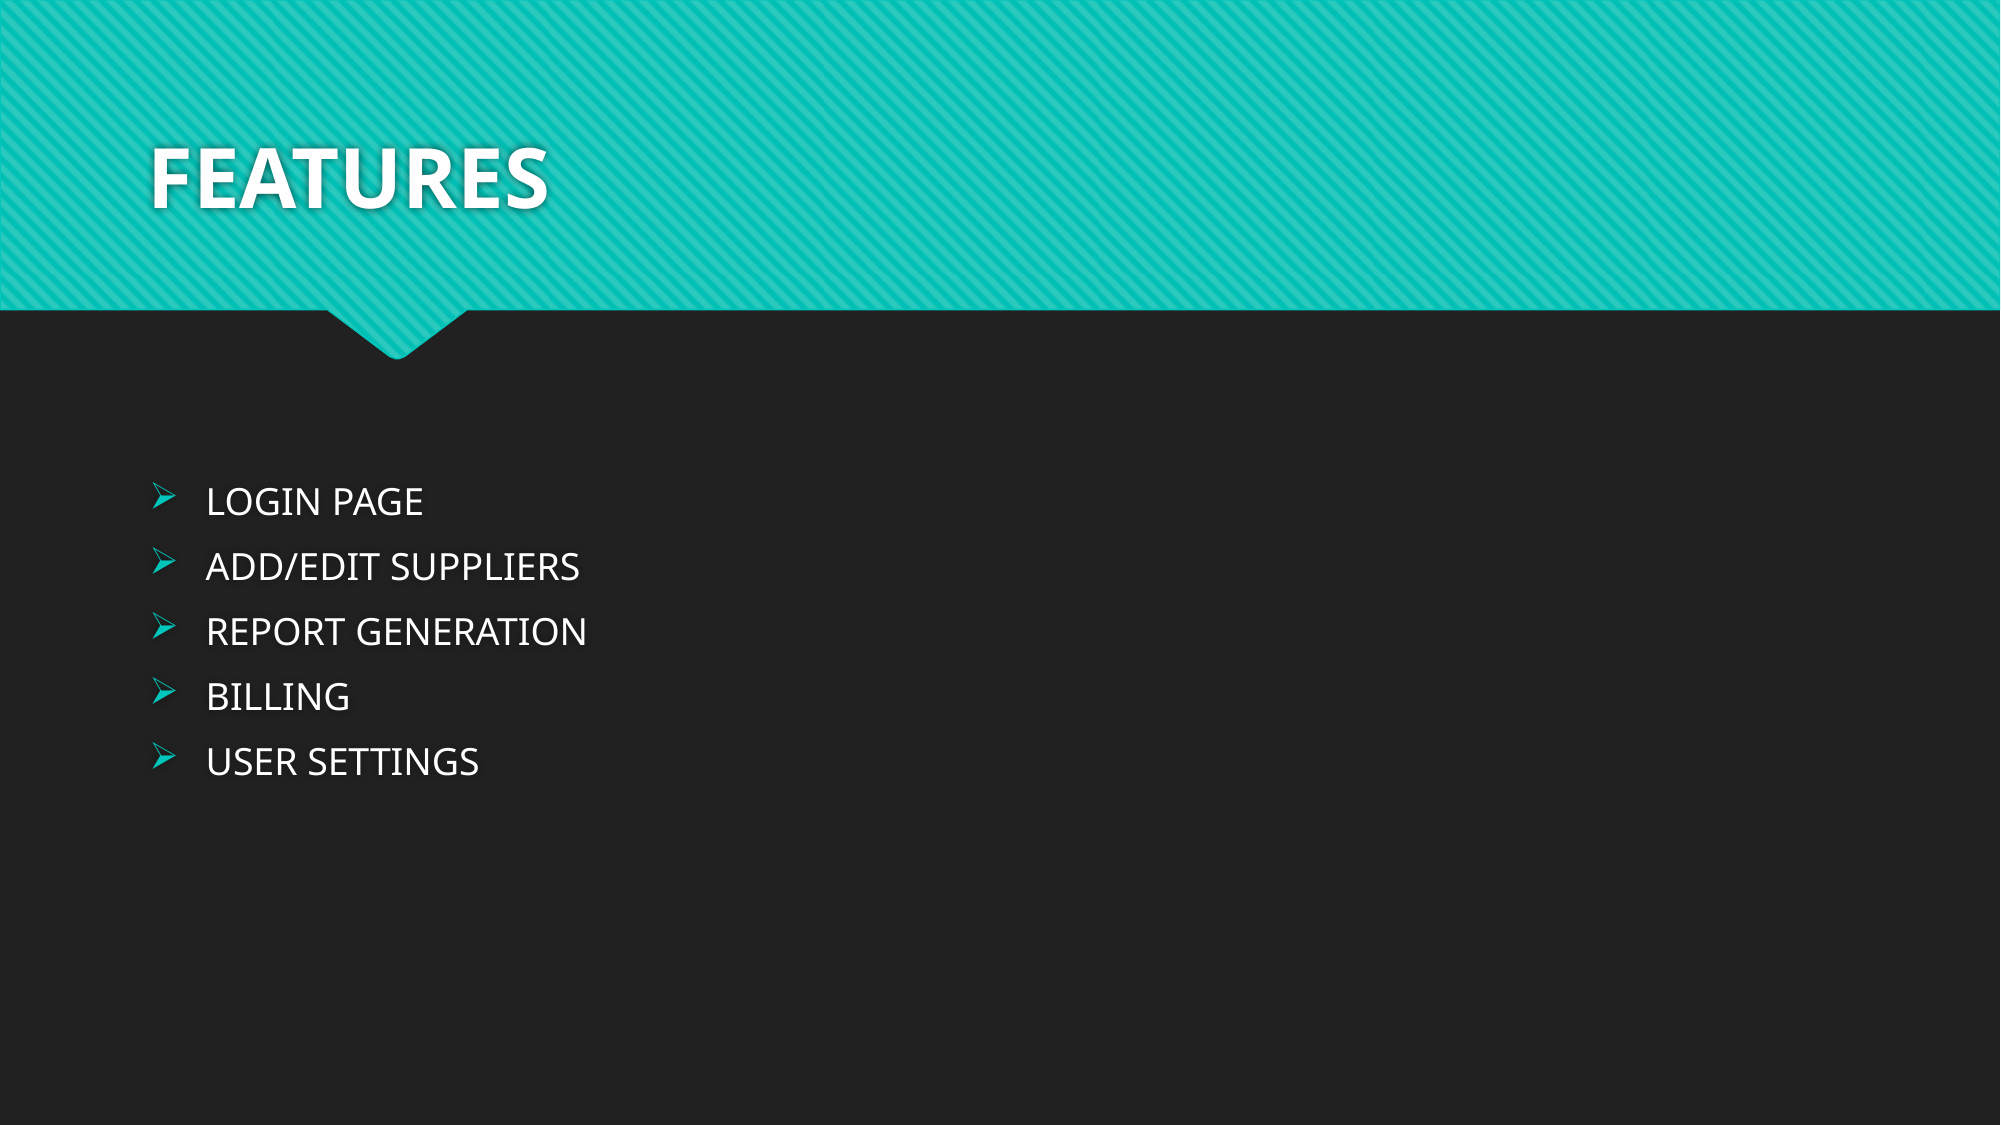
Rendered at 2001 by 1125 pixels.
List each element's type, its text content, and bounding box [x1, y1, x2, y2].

list LOGIN PAGE ADD/EDIT SUPPLIERS REPORT GENERATION BILLING USER SETTINGS [134, 364, 1866, 962]
title FEATURES [132, 73, 1868, 233]
